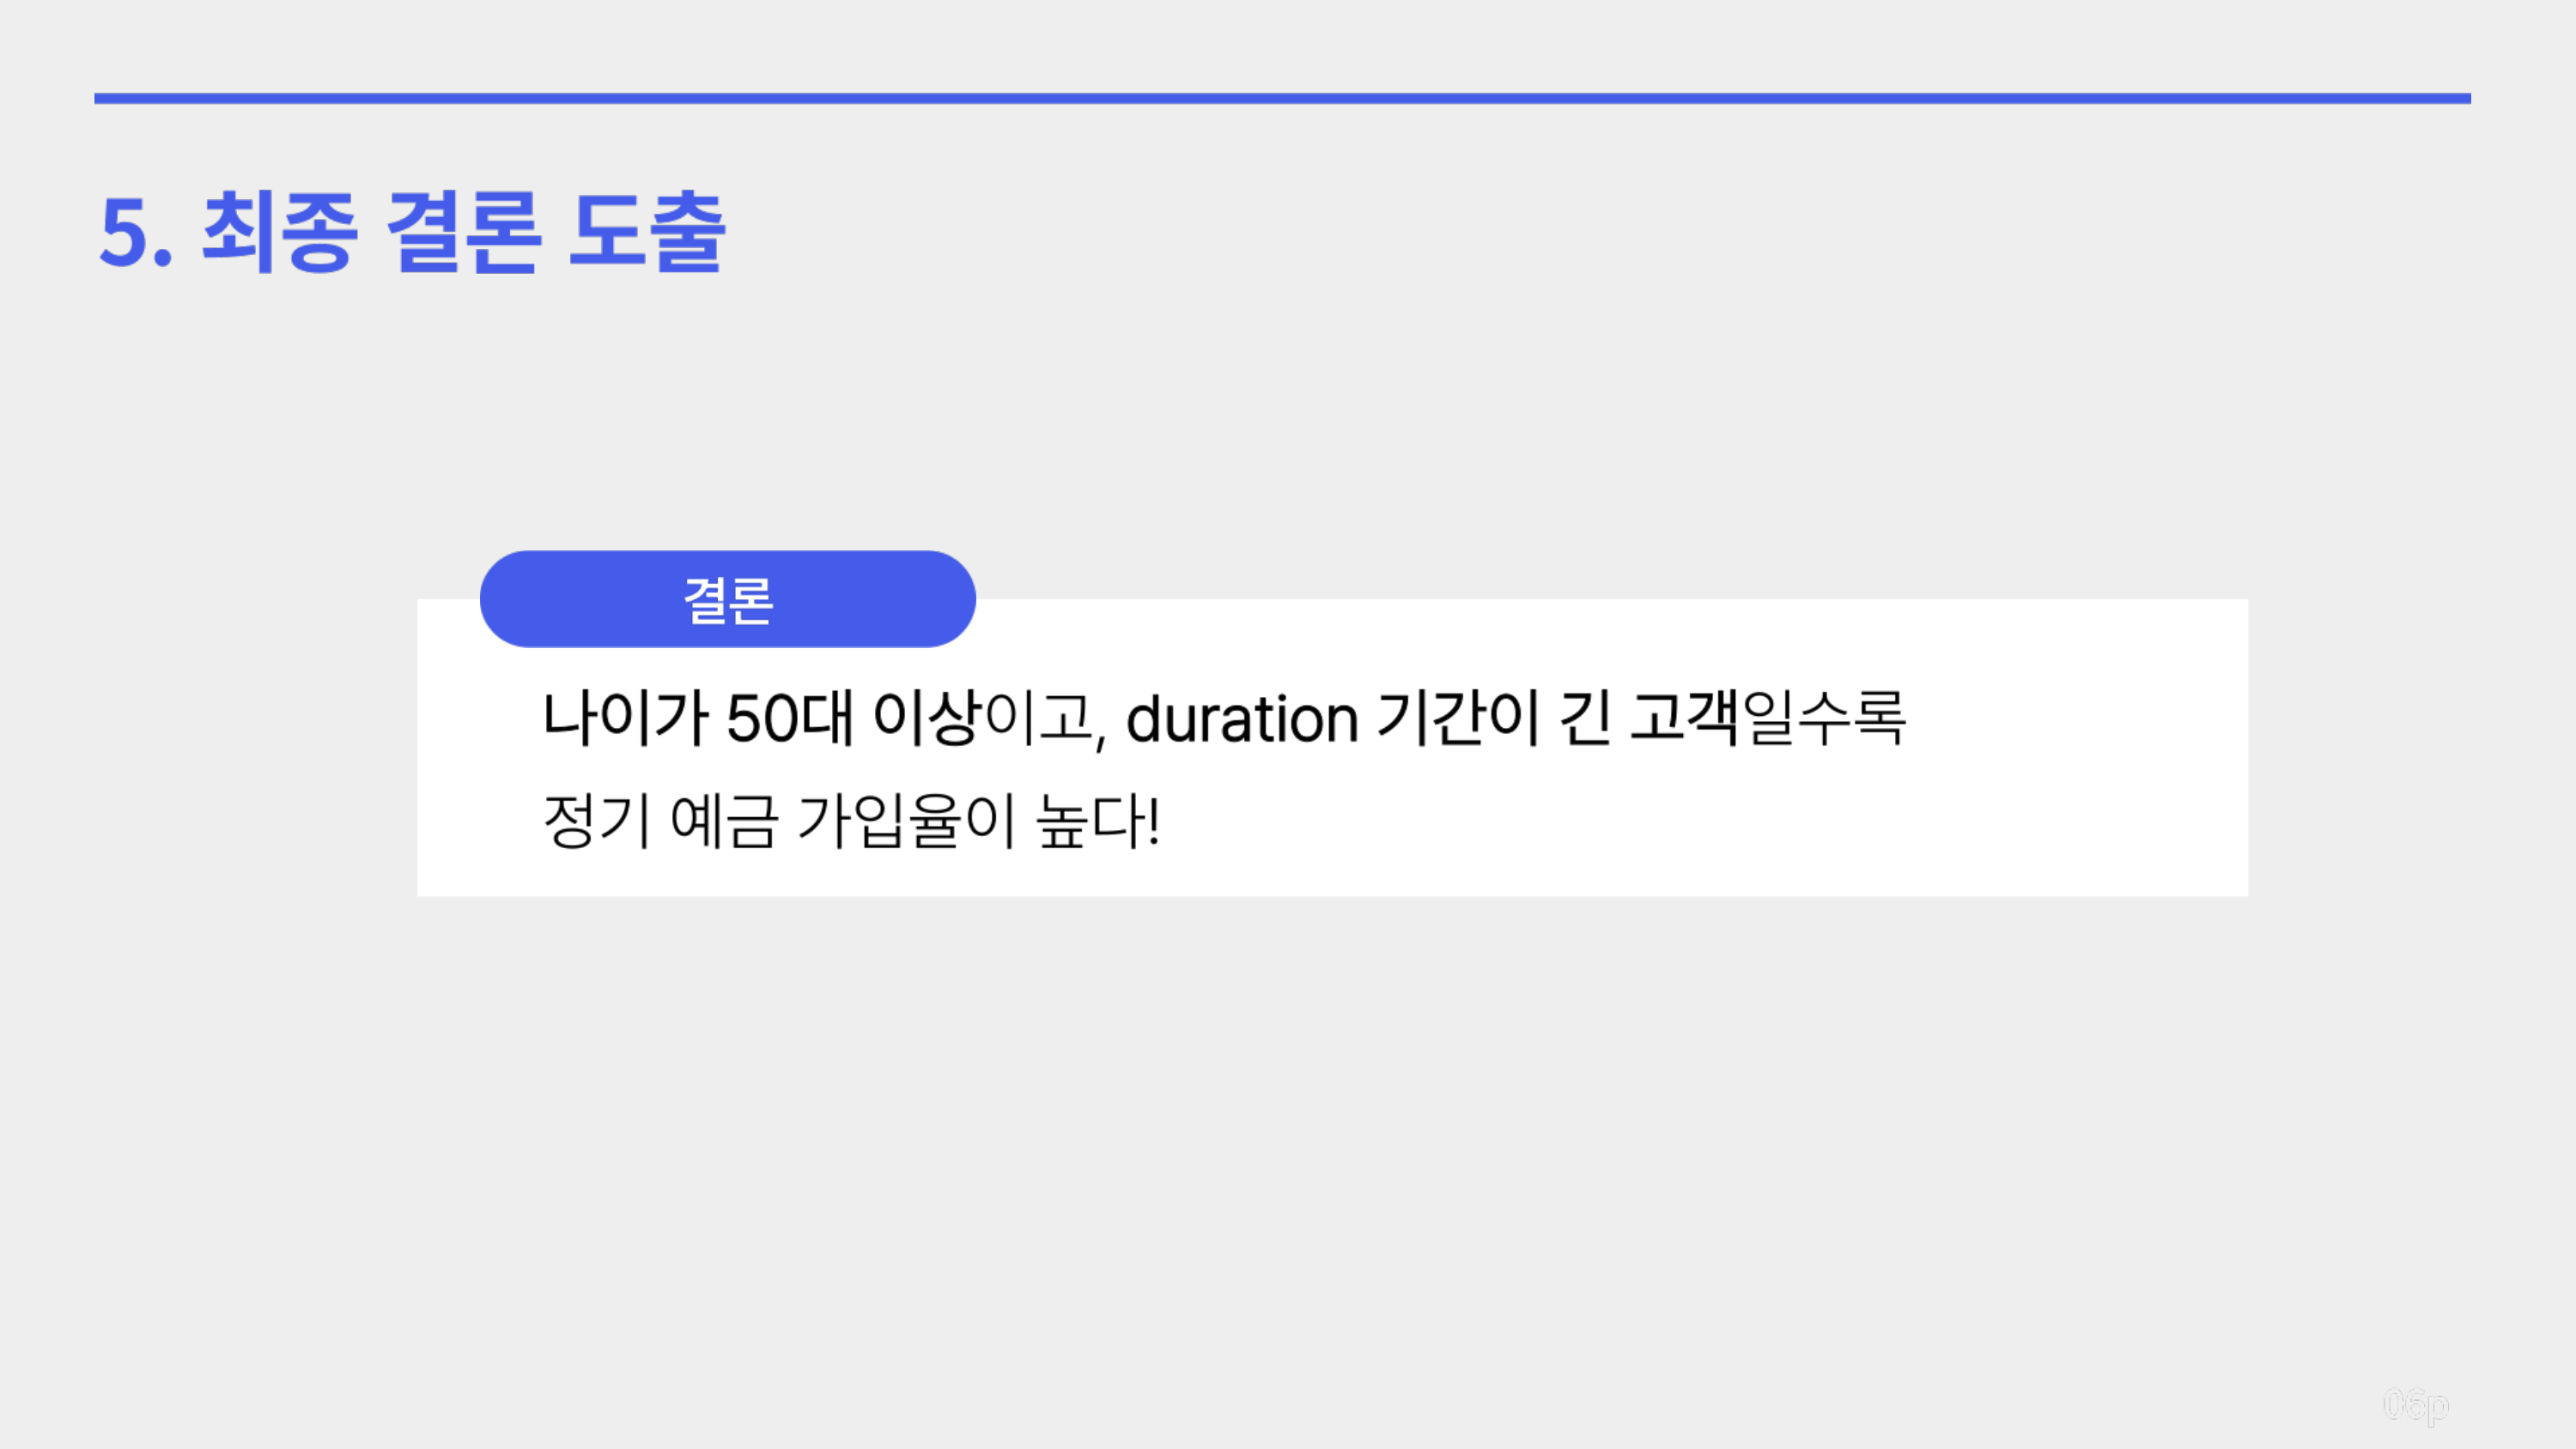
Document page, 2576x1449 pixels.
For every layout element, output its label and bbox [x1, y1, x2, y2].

picture [84, 151, 769, 314]
picture [440, 555, 799, 651]
picture [533, 665, 1937, 879]
text_box [480, 550, 976, 648]
text_box [417, 599, 2250, 898]
picture [2367, 1366, 2470, 1449]
text_box [94, 78, 2471, 119]
